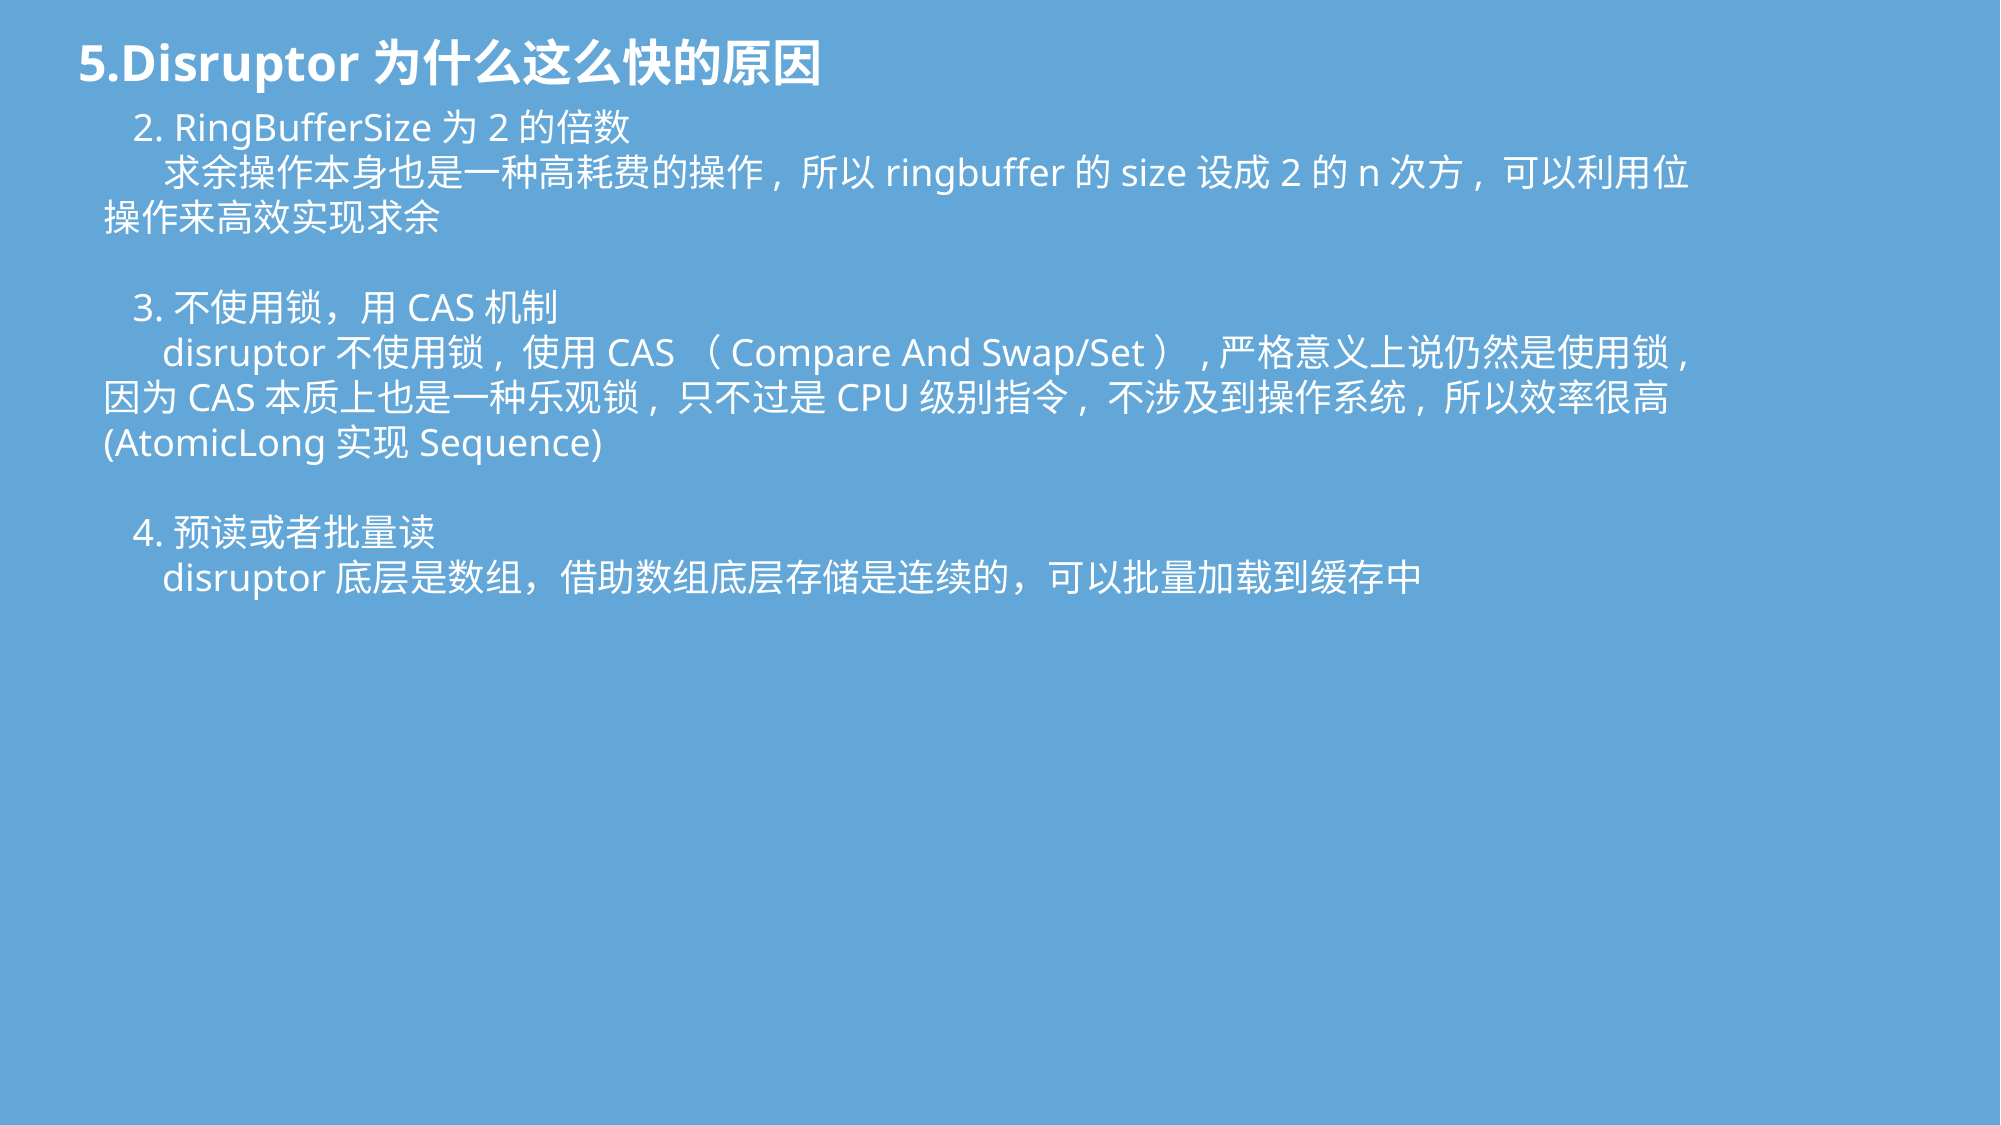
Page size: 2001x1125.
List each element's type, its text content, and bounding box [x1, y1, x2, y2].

text_box 2. RingBufferSize为2的倍数 求余操作本身也是一种高耗费的操作, 所以ringbuffer的size设成2的n次方, 可以利用位操作来高效实现求余 3.不使用锁，用CAS机制 disruptor不使用锁, 使用CAS（Compare And Swap/Set）,严格意义上说仍然是使用锁, 因为CAS本质上也是一种乐观锁, 只不过是CPU级别指令, 不涉及到操作系统, 所以效率很高(AtomicLong实现Sequence) 4.预读或者批量读 disruptor底层是数组，借助数组底层存储是连续的，可以批量加载到缓存中 [88, 96, 1741, 607]
text_box 5.Disruptor为什么这么快的原因 [50, 24, 962, 100]
